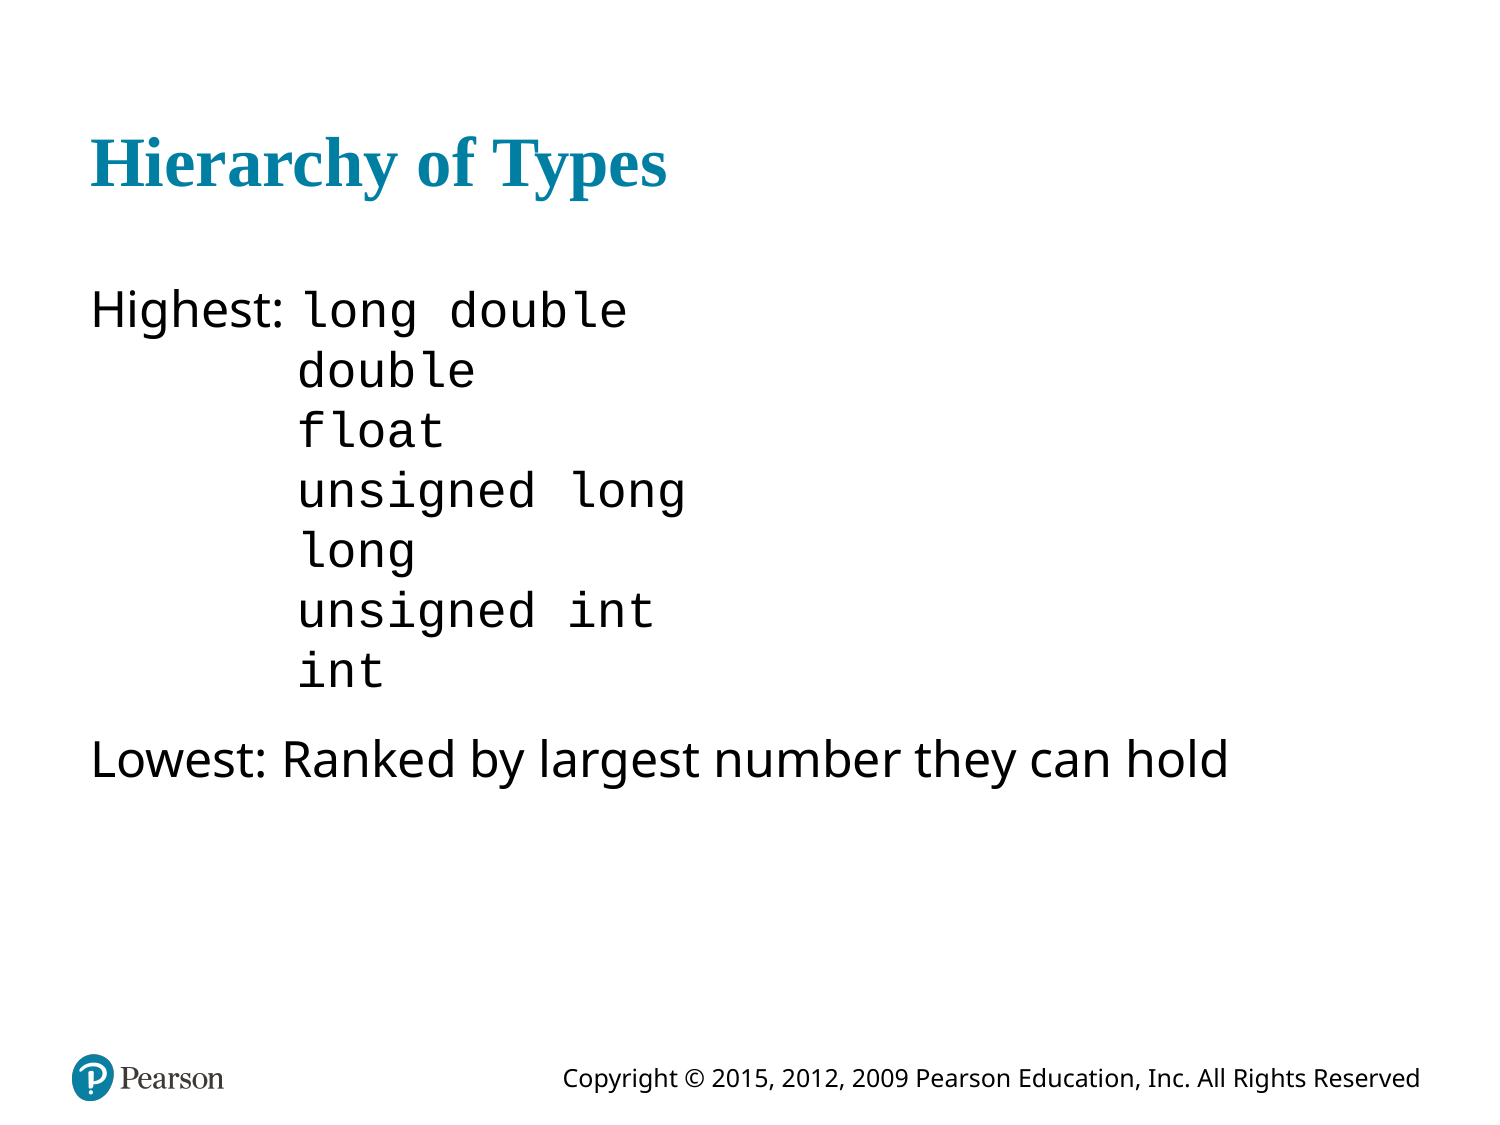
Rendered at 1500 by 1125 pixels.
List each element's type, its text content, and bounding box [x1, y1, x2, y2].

picture [72, 1087, 83, 1101]
picture [80, 1063, 106, 1088]
picture [98, 1054, 224, 1101]
picture [72, 1054, 88, 1070]
title Hierarchy of Types [75, 35, 1425, 216]
list Lowest: Ranked by largest number they can hold [75, 712, 1425, 805]
list Highest: long double double float unsigned long long unsigned int int [75, 262, 1425, 703]
